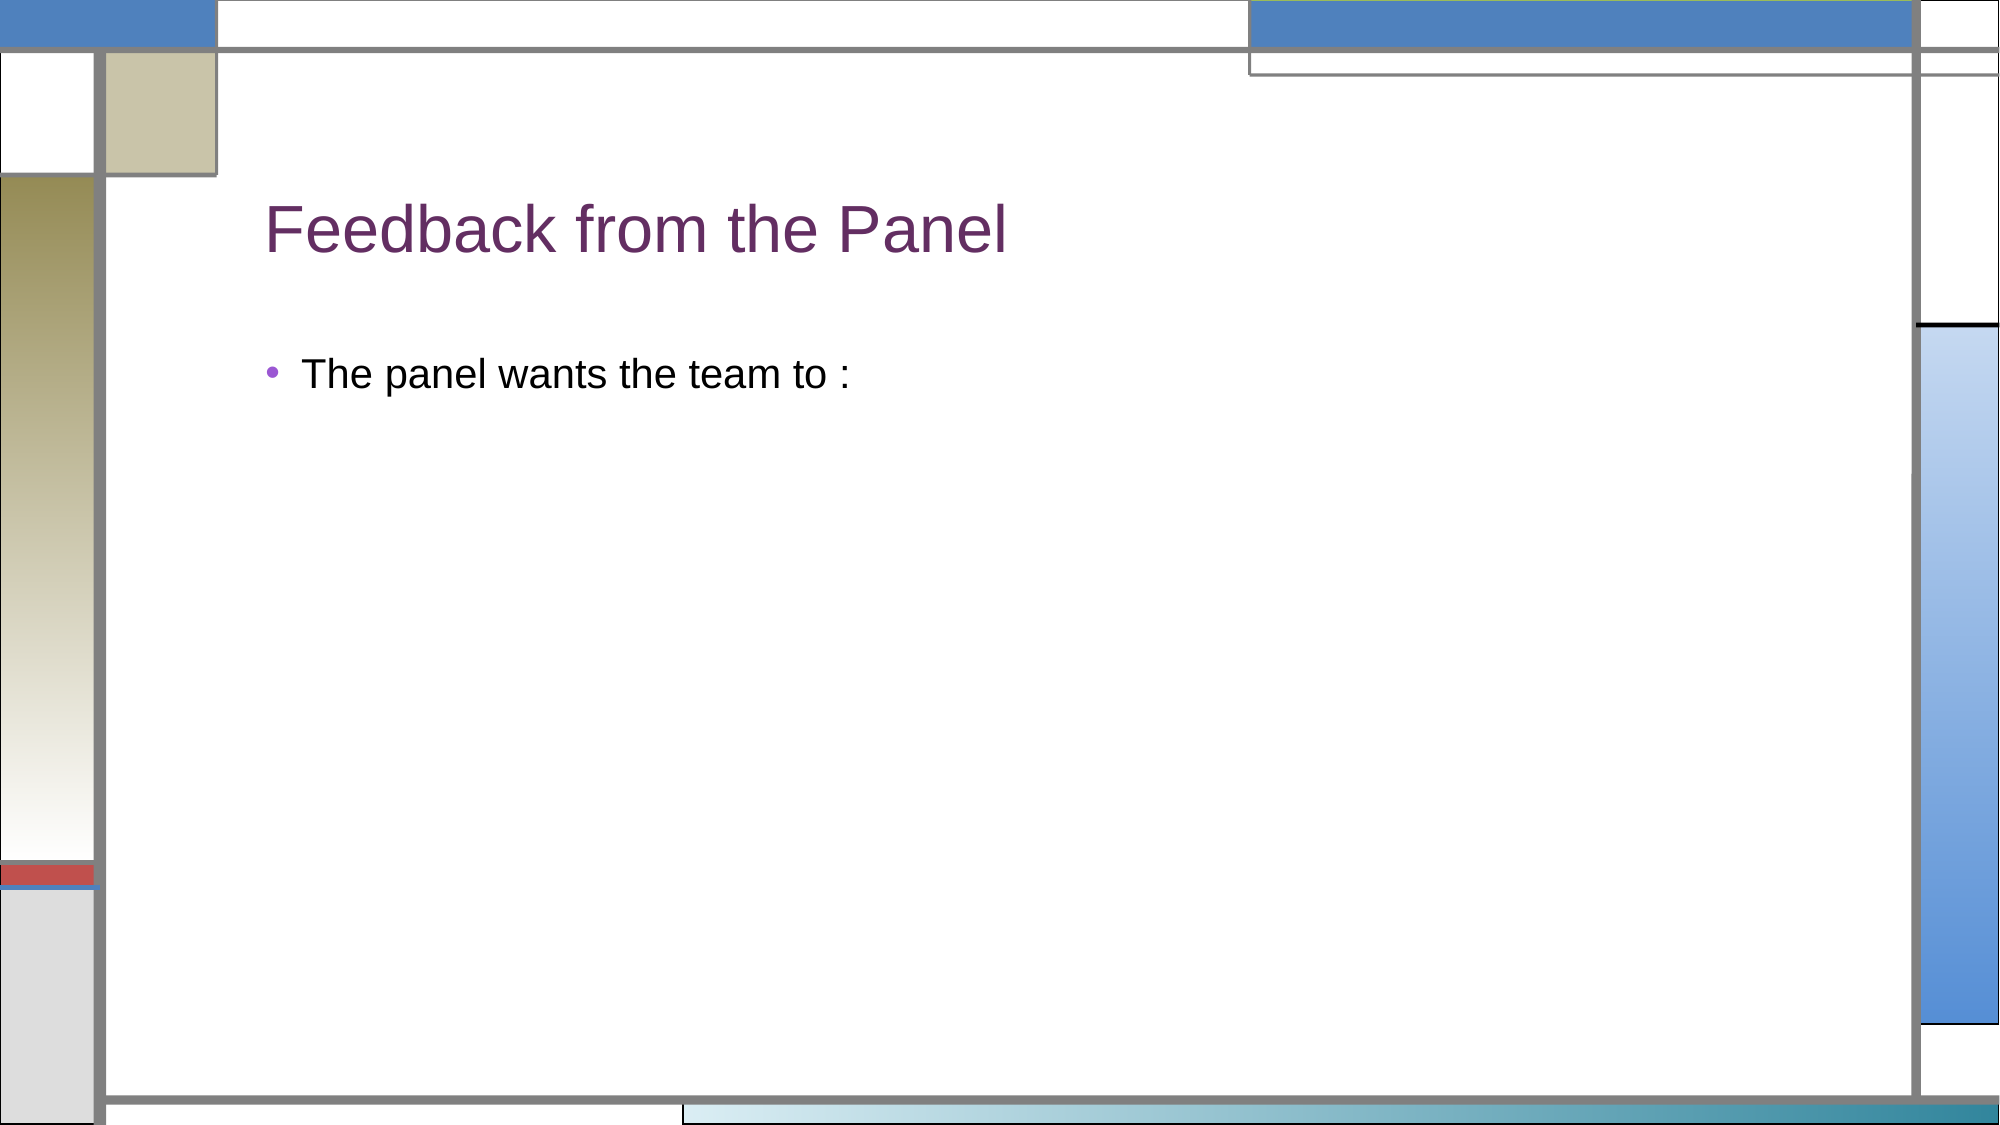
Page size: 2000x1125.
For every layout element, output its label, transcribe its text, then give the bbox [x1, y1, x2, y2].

text_box Feedback from the Panel [249, 87, 1824, 275]
text_box The panel wants the team to : [249, 299, 1824, 987]
